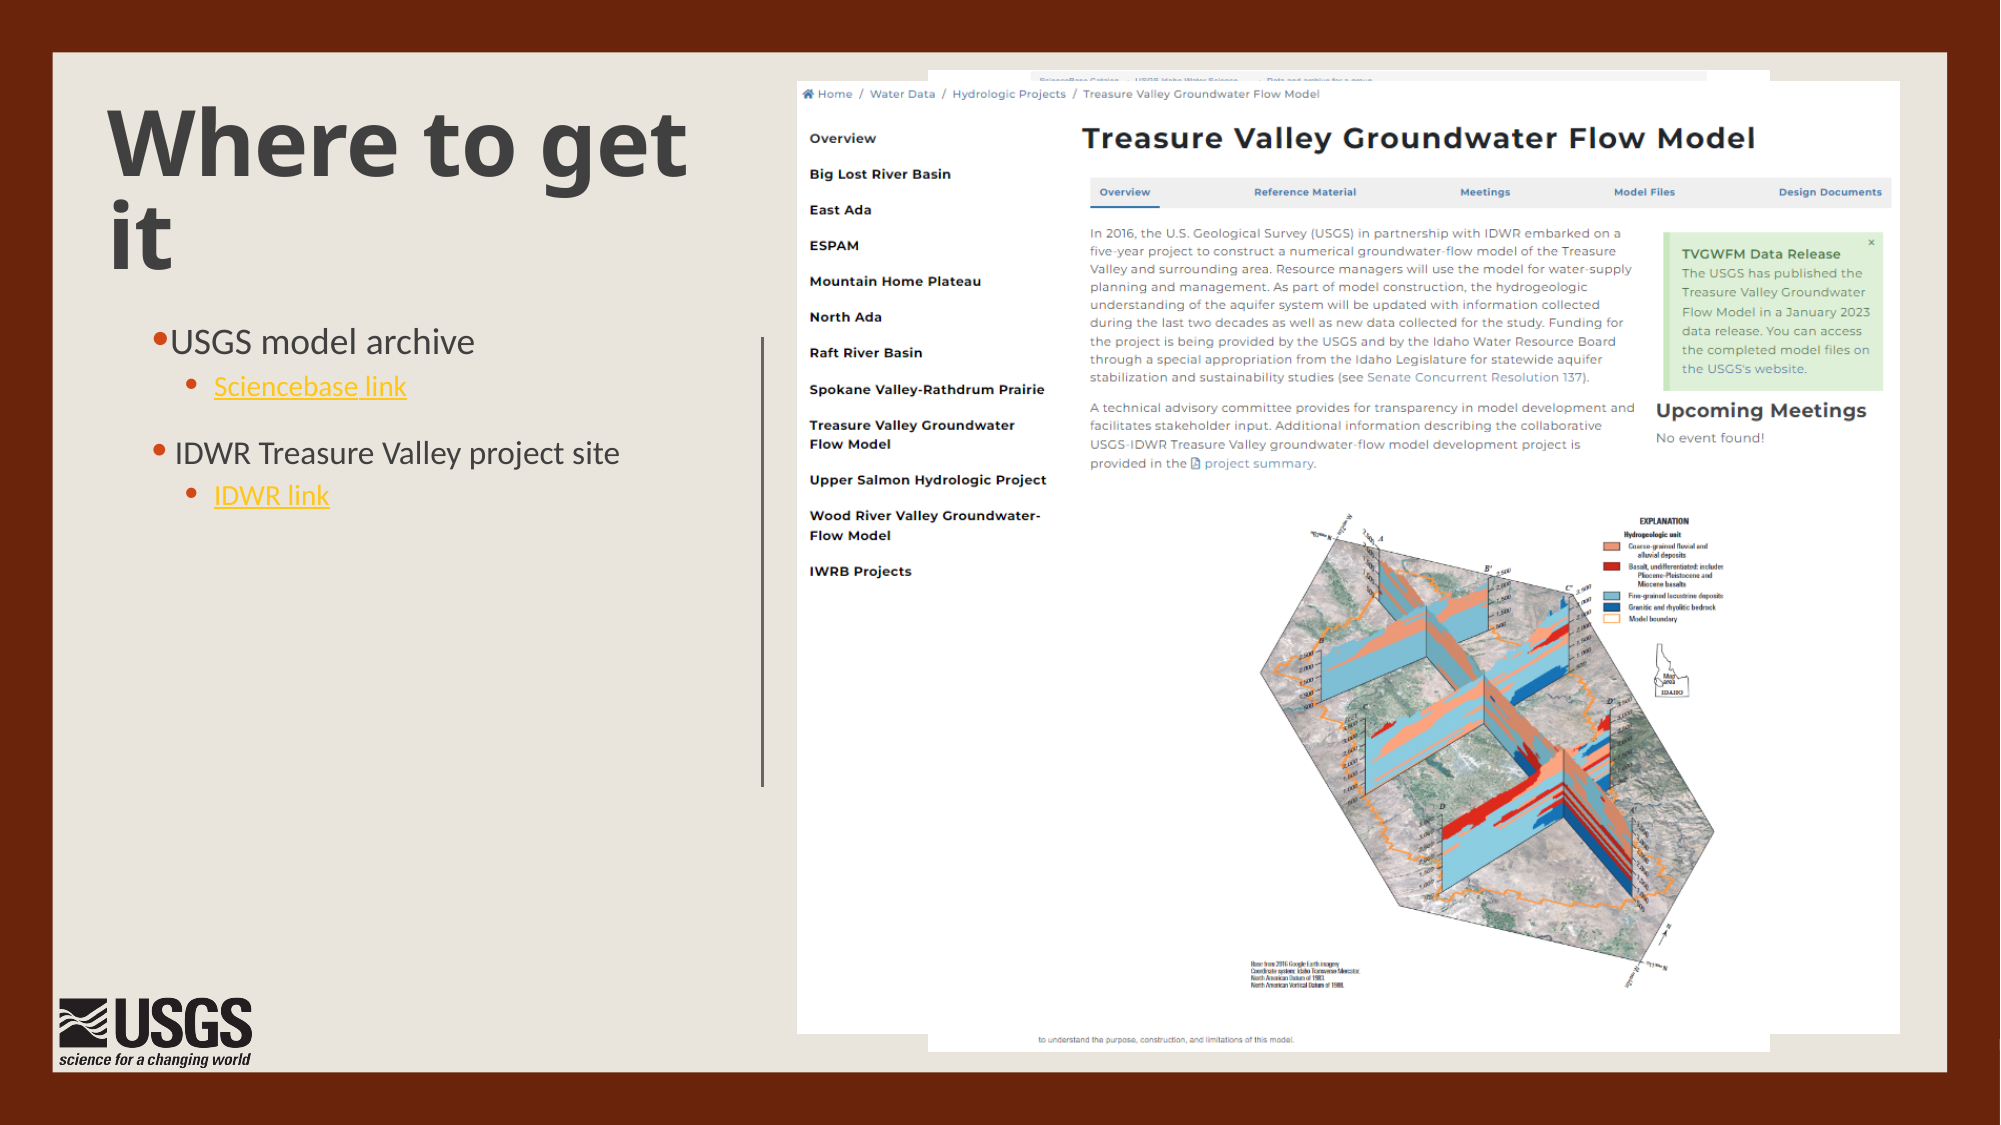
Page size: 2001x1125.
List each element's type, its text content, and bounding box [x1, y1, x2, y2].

picture [50, 994, 259, 1070]
title Where to get it [92, 52, 744, 338]
text_box USGS model archive Sciencebase link IDWR Treasure Valley project site IDWR link [151, 314, 693, 992]
text_box [0, 0, 2000, 1125]
text_box [51, 51, 1948, 1074]
picture [797, 69, 1900, 1053]
